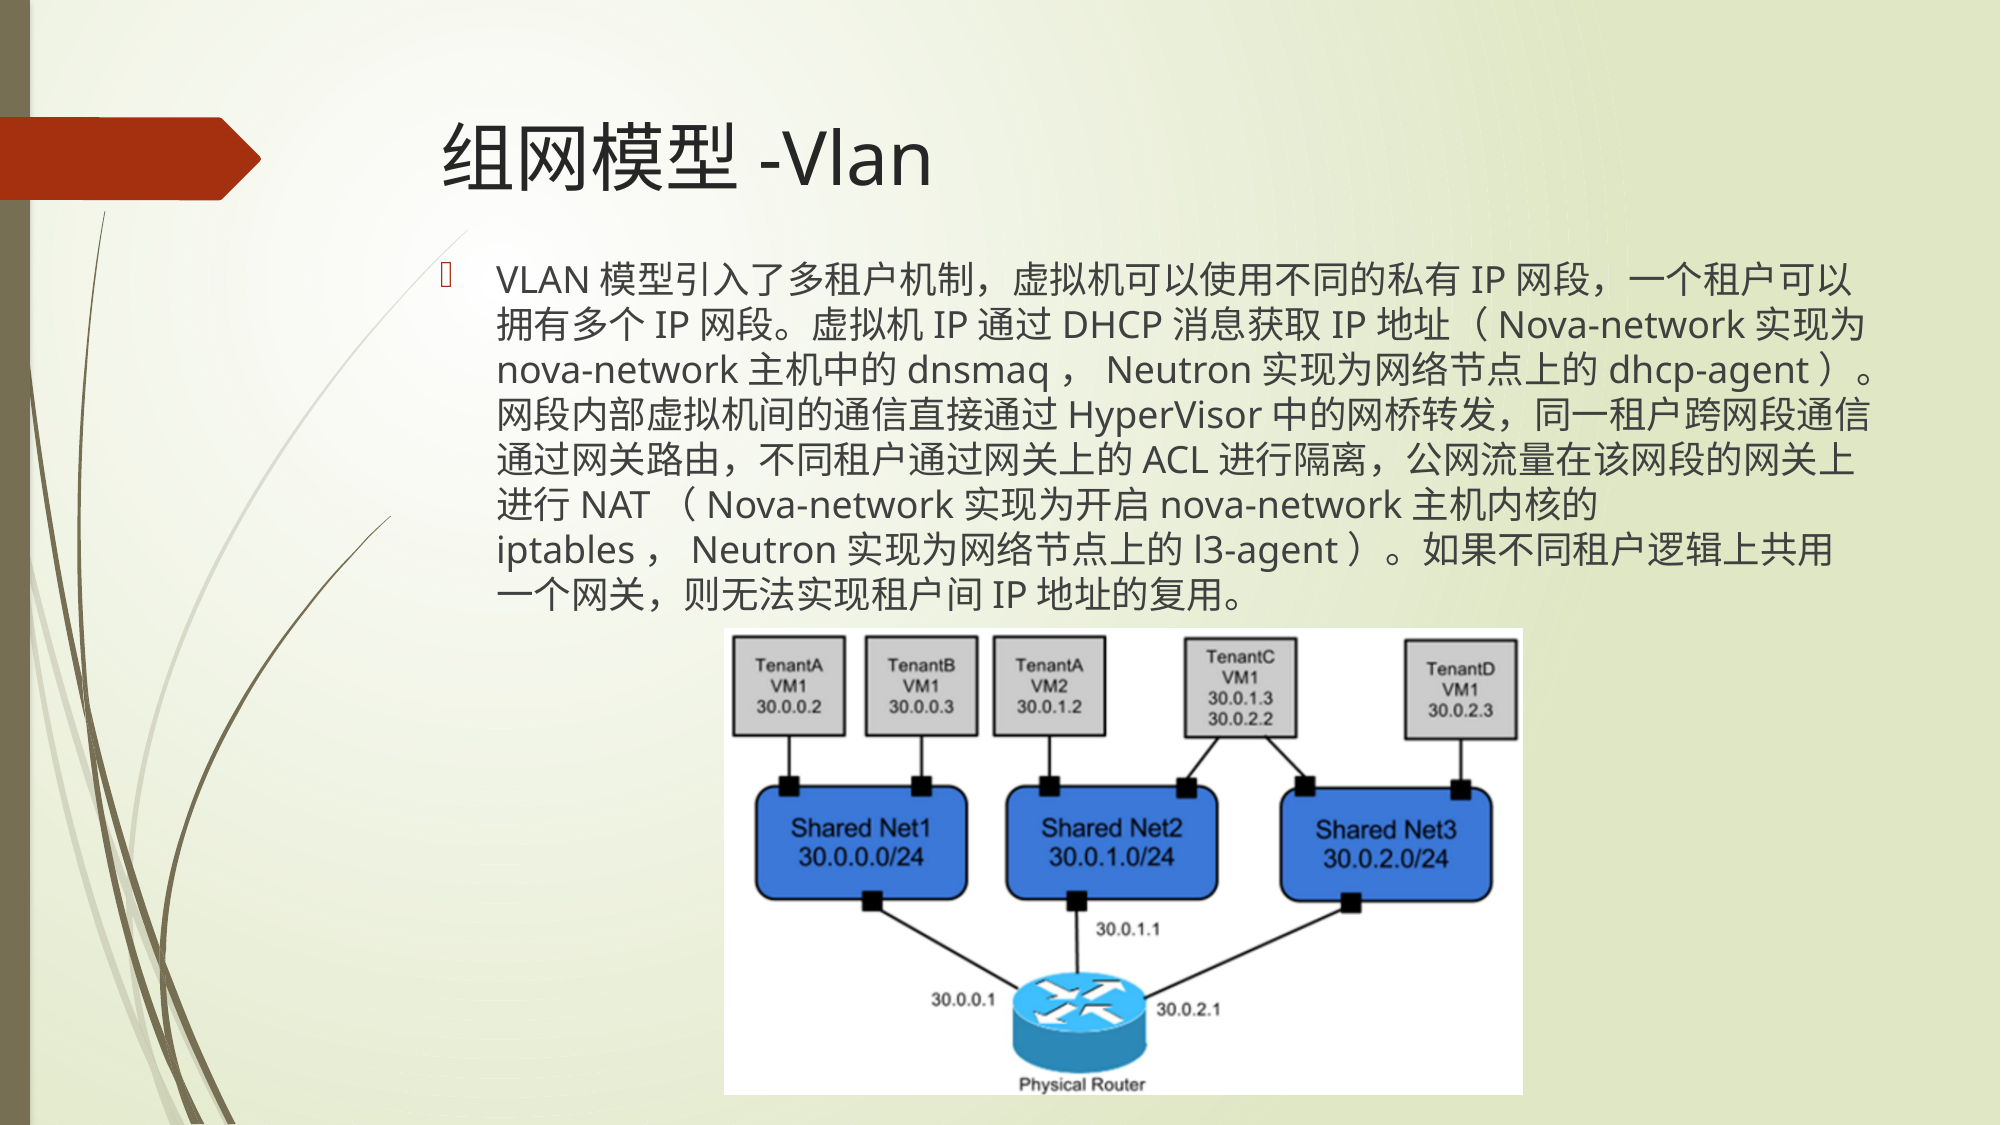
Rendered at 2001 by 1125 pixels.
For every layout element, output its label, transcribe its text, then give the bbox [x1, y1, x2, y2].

list VLAN模型引入了多租户机制，虚拟机可以使用不同的私有IP网段，一个租户可以拥有多个IP网段。虚拟机IP通过DHCP消息获取IP地址（Nova-network实现为nova-network主机中的dnsmaq，Neutron实现为网络节点上的dhcp-agent）。网段内部虚拟机间的通信直接通过HyperVisor中的网桥转发，同一租户跨网段通信通过网关路由，不同租户通过网关上的ACL进行隔离，公网流量在该网段的网关上进行NAT（Nova-network实现为开启nova-network主机内核的iptables，Neutron实现为网络节点上的l3-agent）。如果不同租户逻辑上共用一个网关，则无法实现租户间IP地址的复用。 [424, 248, 1888, 629]
title 组网模型-Vlan [425, 102, 1888, 248]
picture [724, 628, 1524, 1095]
